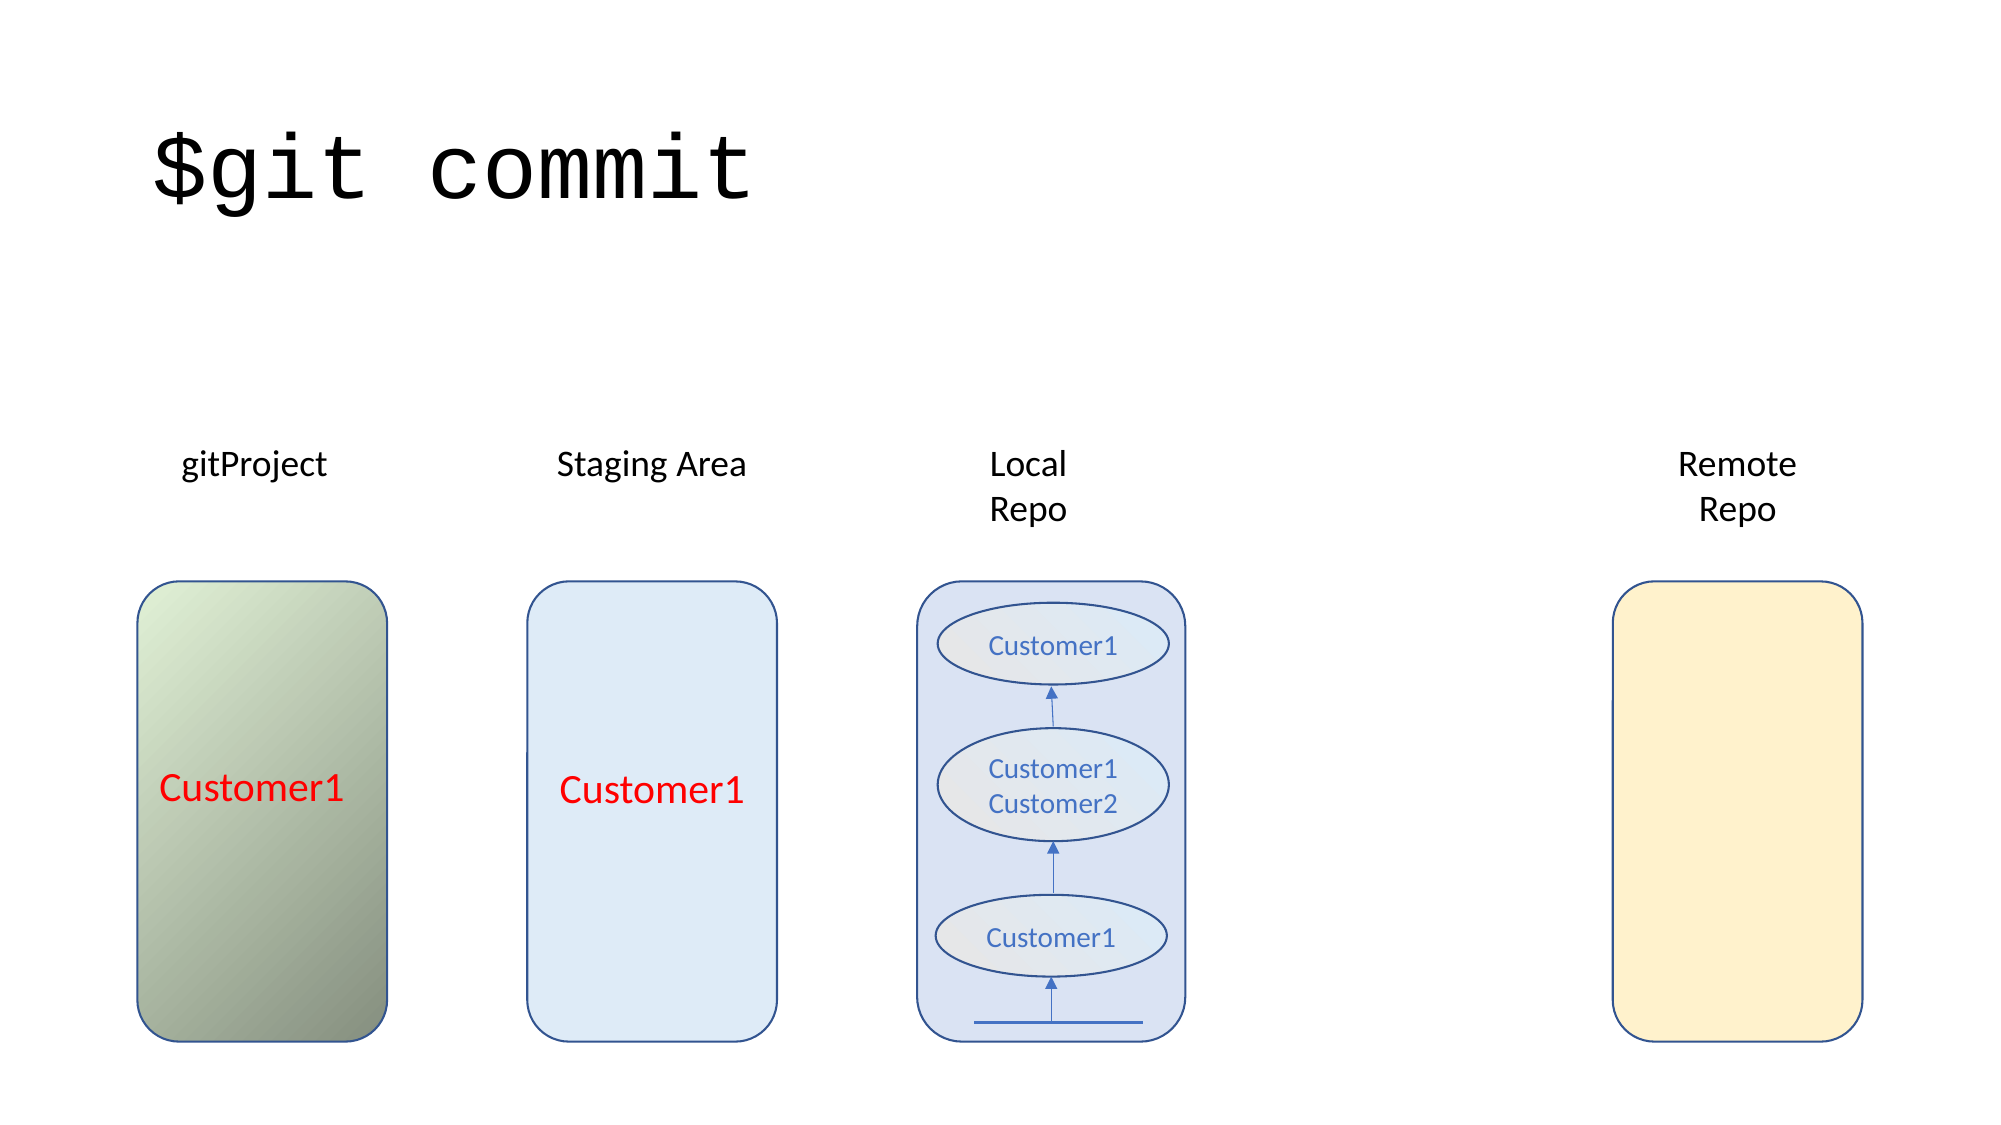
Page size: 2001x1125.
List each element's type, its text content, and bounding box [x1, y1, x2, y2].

text_box [1611, 580, 1864, 1043]
text_box Customer1 [144, 751, 365, 817]
text_box Local Repo [974, 431, 1083, 536]
title $git commit [137, 59, 1863, 278]
text_box Customer1 [934, 893, 1168, 978]
text_box Remote Repo [1663, 431, 1813, 537]
text_box Staging Area [542, 431, 763, 491]
text_box Customer1 [526, 580, 779, 1043]
text_box Customer1 Customer2 [936, 727, 1170, 843]
text_box [136, 580, 389, 1043]
text_box gitProject [166, 431, 343, 491]
text_box [916, 580, 1187, 1043]
text_box Customer1 [936, 601, 1170, 686]
